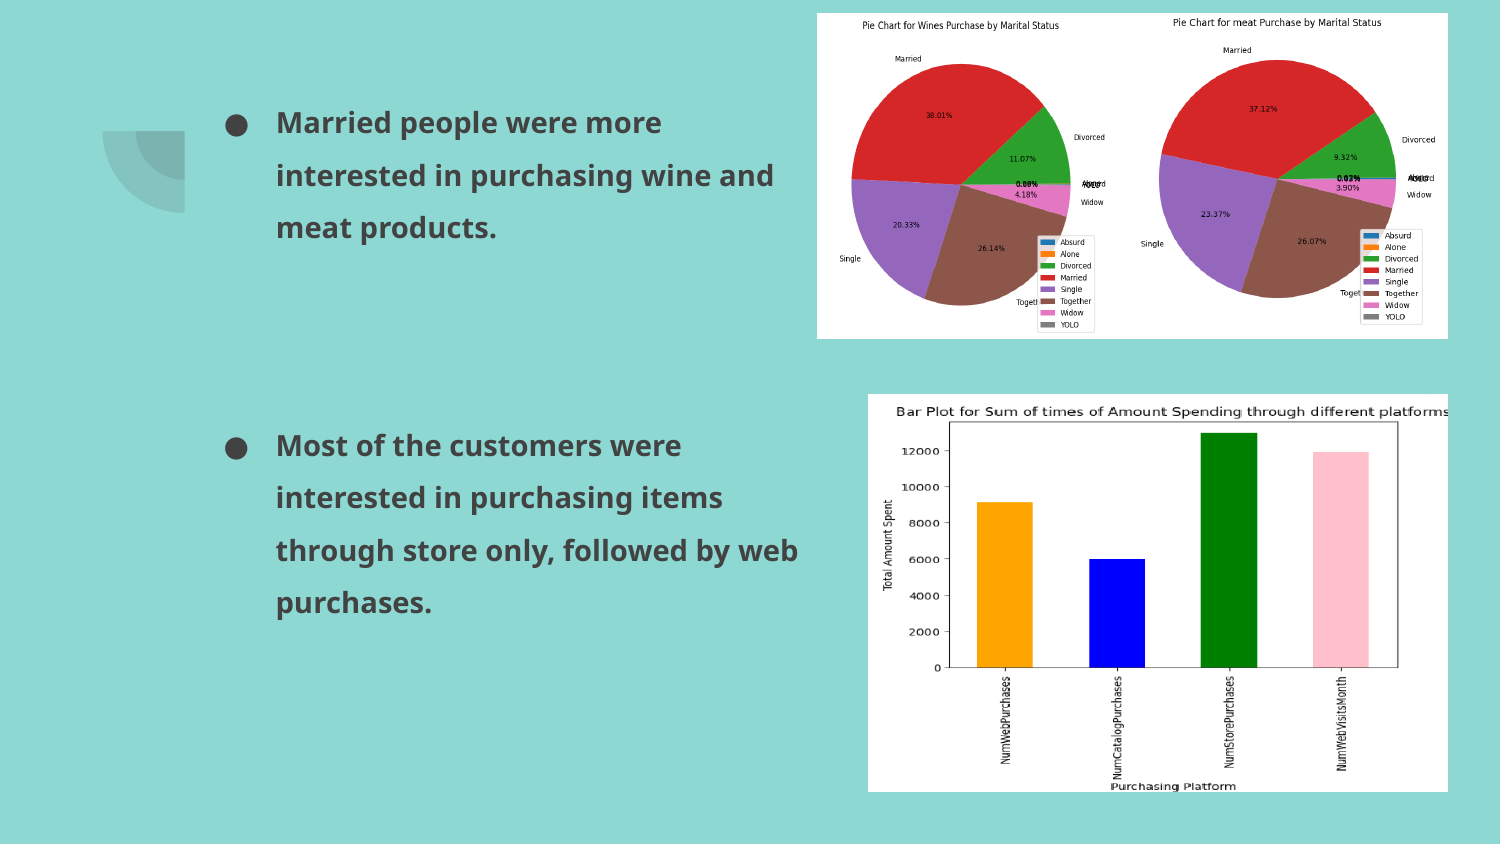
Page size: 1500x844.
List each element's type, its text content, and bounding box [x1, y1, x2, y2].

text_box Most of the customers were interested in purchasing items through store only, followed by web purchases. [185, 394, 825, 635]
picture [867, 394, 1449, 792]
list Married people were more interested in purchasing wine and meat products. [185, 71, 812, 289]
picture [817, 13, 1449, 340]
